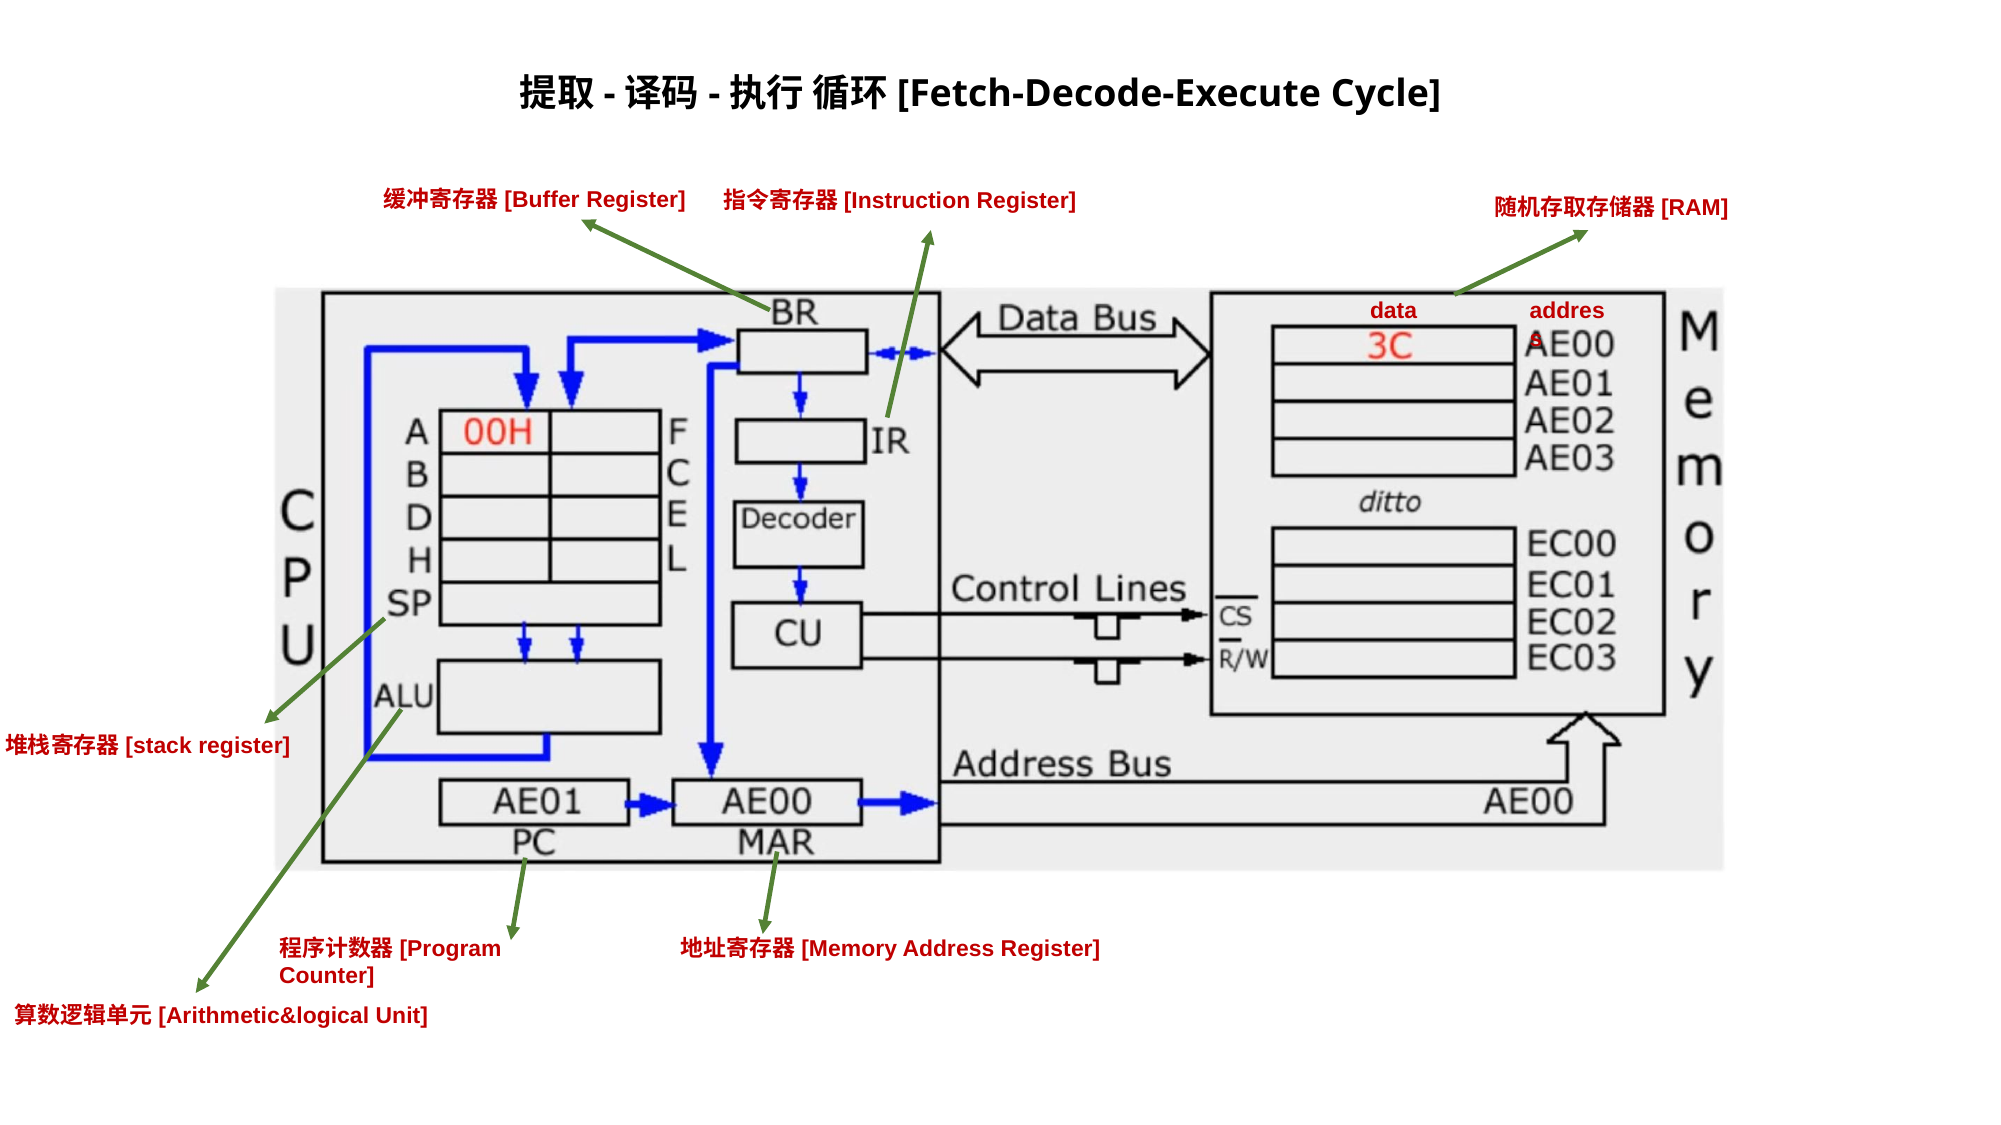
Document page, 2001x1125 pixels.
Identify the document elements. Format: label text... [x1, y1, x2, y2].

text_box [264, 618, 385, 724]
text_box 堆栈寄存器[stack register] [0, 723, 195, 766]
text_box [1454, 230, 1589, 295]
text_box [195, 709, 402, 993]
text_box 地址寄存器[Memory Address Register] [665, 926, 1666, 969]
picture [273, 278, 1727, 875]
text_box 缓冲寄存器[Buffer Register] [369, 176, 929, 220]
text_box 程序计数器[Program Counter] [402, 926, 618, 993]
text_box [581, 219, 770, 310]
text_box 随机存取存储器[RAM] [1479, 185, 1761, 228]
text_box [762, 851, 778, 935]
text_box 算数逻辑单元[Arithmetic&logical Unit] [0, 993, 1000, 1036]
text_box 指令寄存器[Instruction Register] [770, 178, 1268, 221]
text_box 提取-译码-执行 循环[Fetch-Decode-Execute Cycle] [504, 62, 1515, 122]
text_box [887, 230, 931, 418]
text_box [510, 857, 526, 941]
